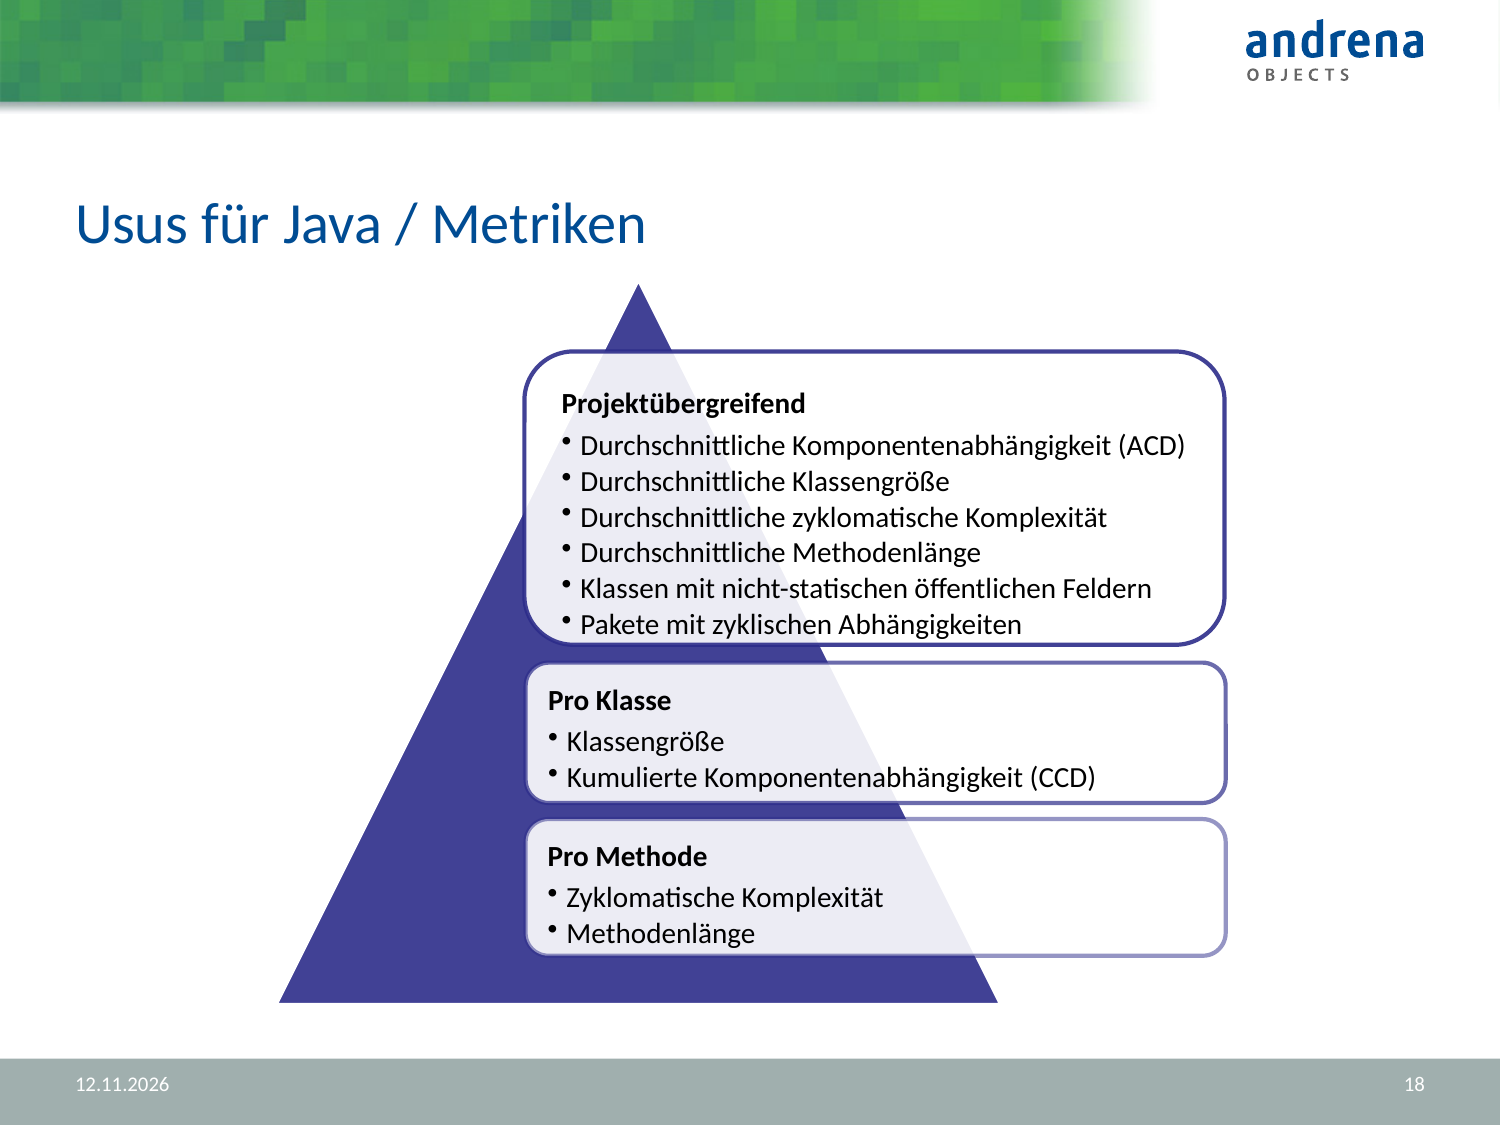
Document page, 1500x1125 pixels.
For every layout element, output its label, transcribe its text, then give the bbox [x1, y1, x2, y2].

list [74, 278, 1426, 1006]
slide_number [74, 1070, 426, 1107]
picture [0, 0, 1500, 114]
title Usus für Java / Metriken [74, 101, 1426, 256]
slide_number 18 [1074, 1070, 1426, 1107]
